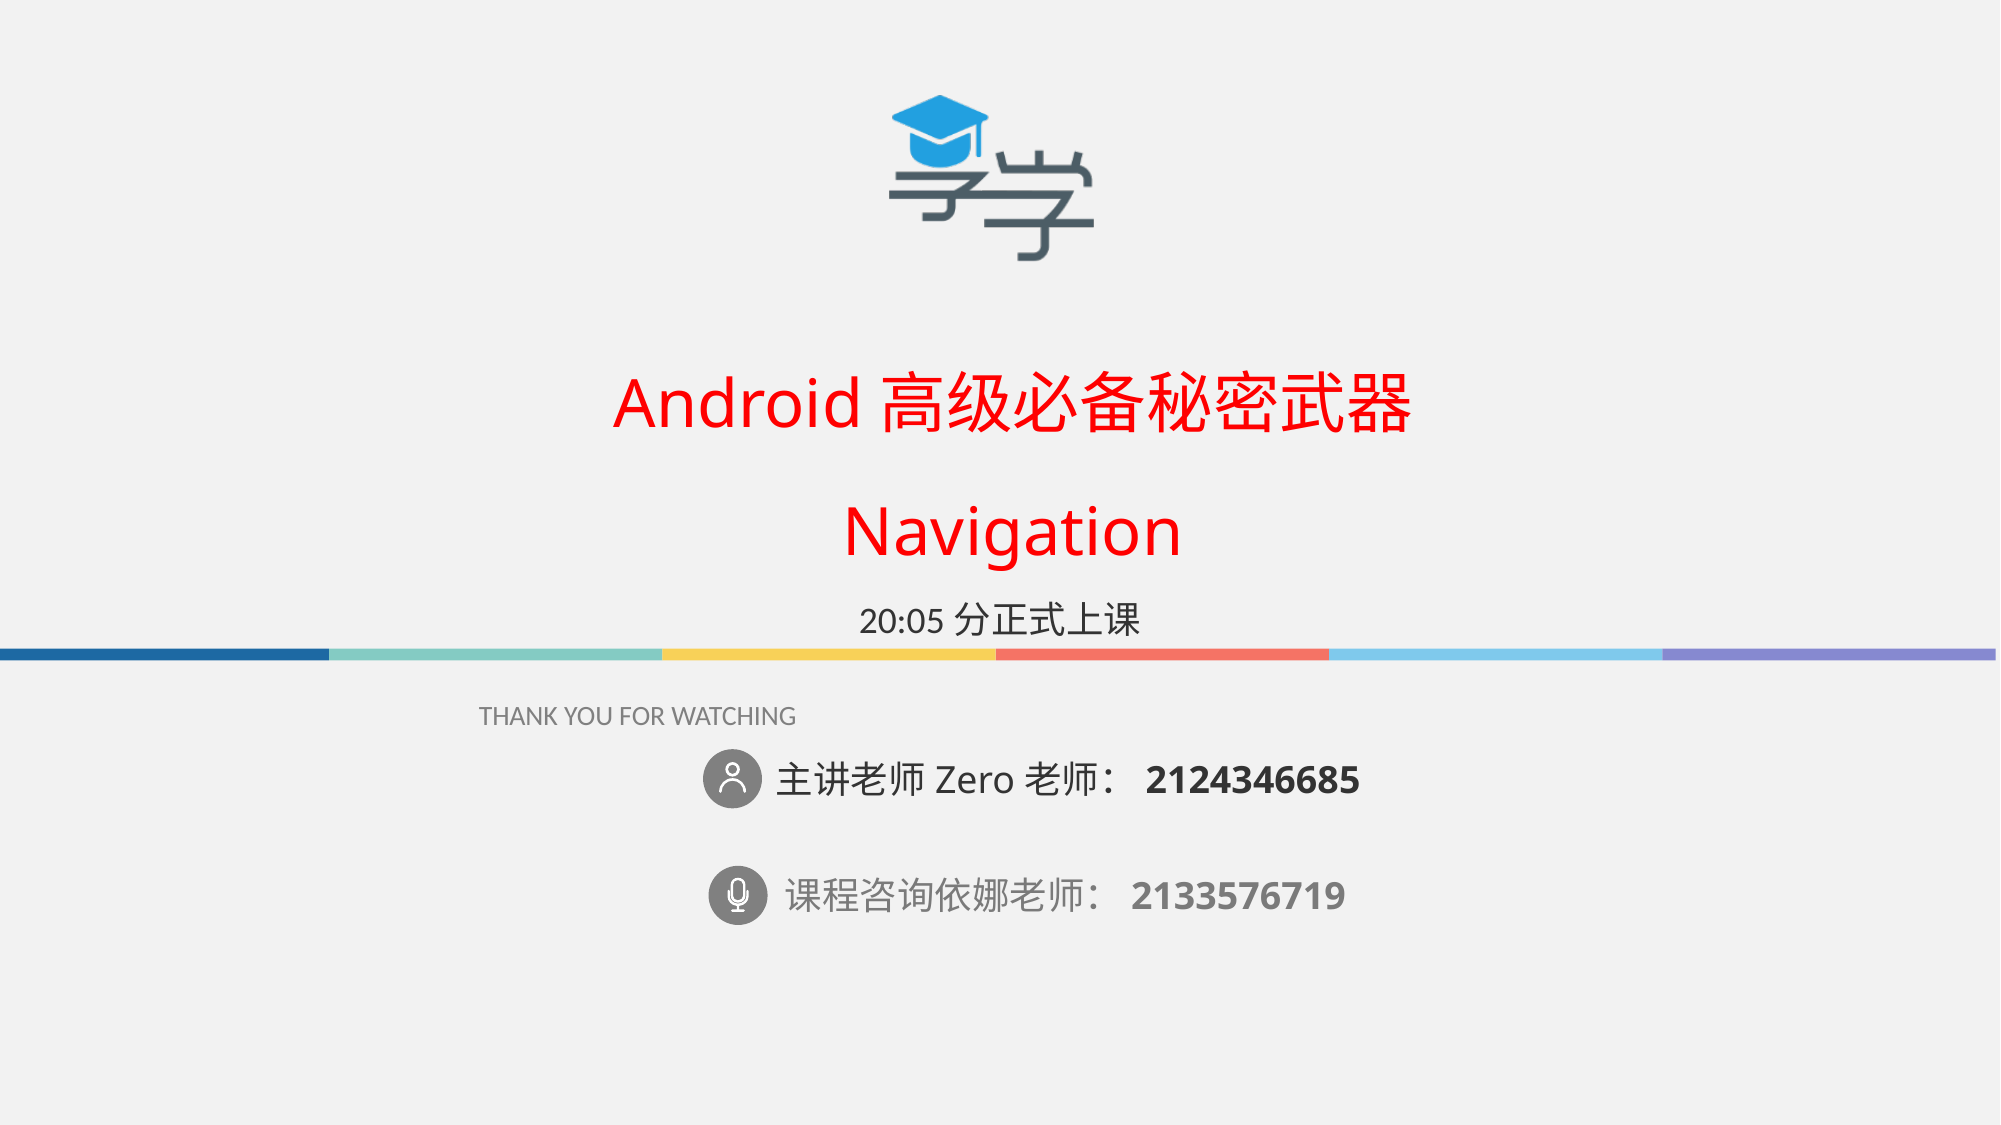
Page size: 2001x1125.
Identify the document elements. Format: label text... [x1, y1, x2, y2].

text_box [0, 648, 1997, 661]
text_box THANK YOU FOR WATCHING [463, 690, 1465, 739]
text_box Android高级必备秘密武器 Navigation [364, 305, 1663, 576]
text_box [702, 748, 1375, 810]
text_box 20:05分正式上课 [844, 588, 1156, 646]
picture [881, 68, 1101, 288]
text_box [708, 864, 1366, 926]
